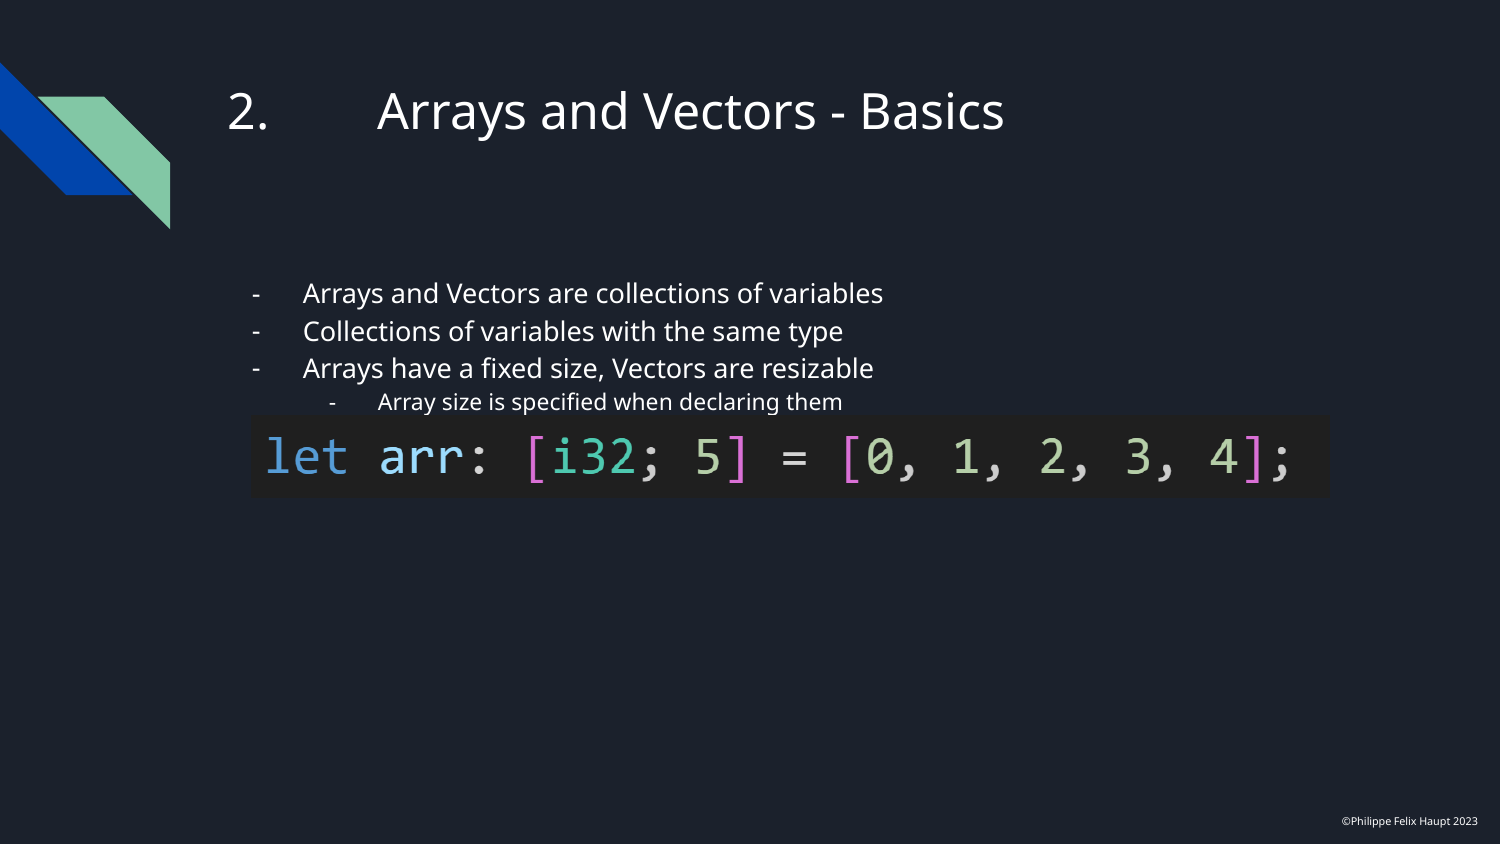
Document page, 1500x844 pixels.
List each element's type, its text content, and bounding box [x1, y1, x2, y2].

subtitle ©Philippe Felix Haupt 2023 [1326, 801, 1500, 844]
picture [250, 415, 1330, 498]
title 2. Arrays and Vectors - Basics [212, 64, 1368, 215]
list Arrays and Vectors are collections of variables Collections of variables with the same type Arrays have a fixed size, Vectors are resizable Array size is specified when declaring them [212, 257, 1368, 790]
